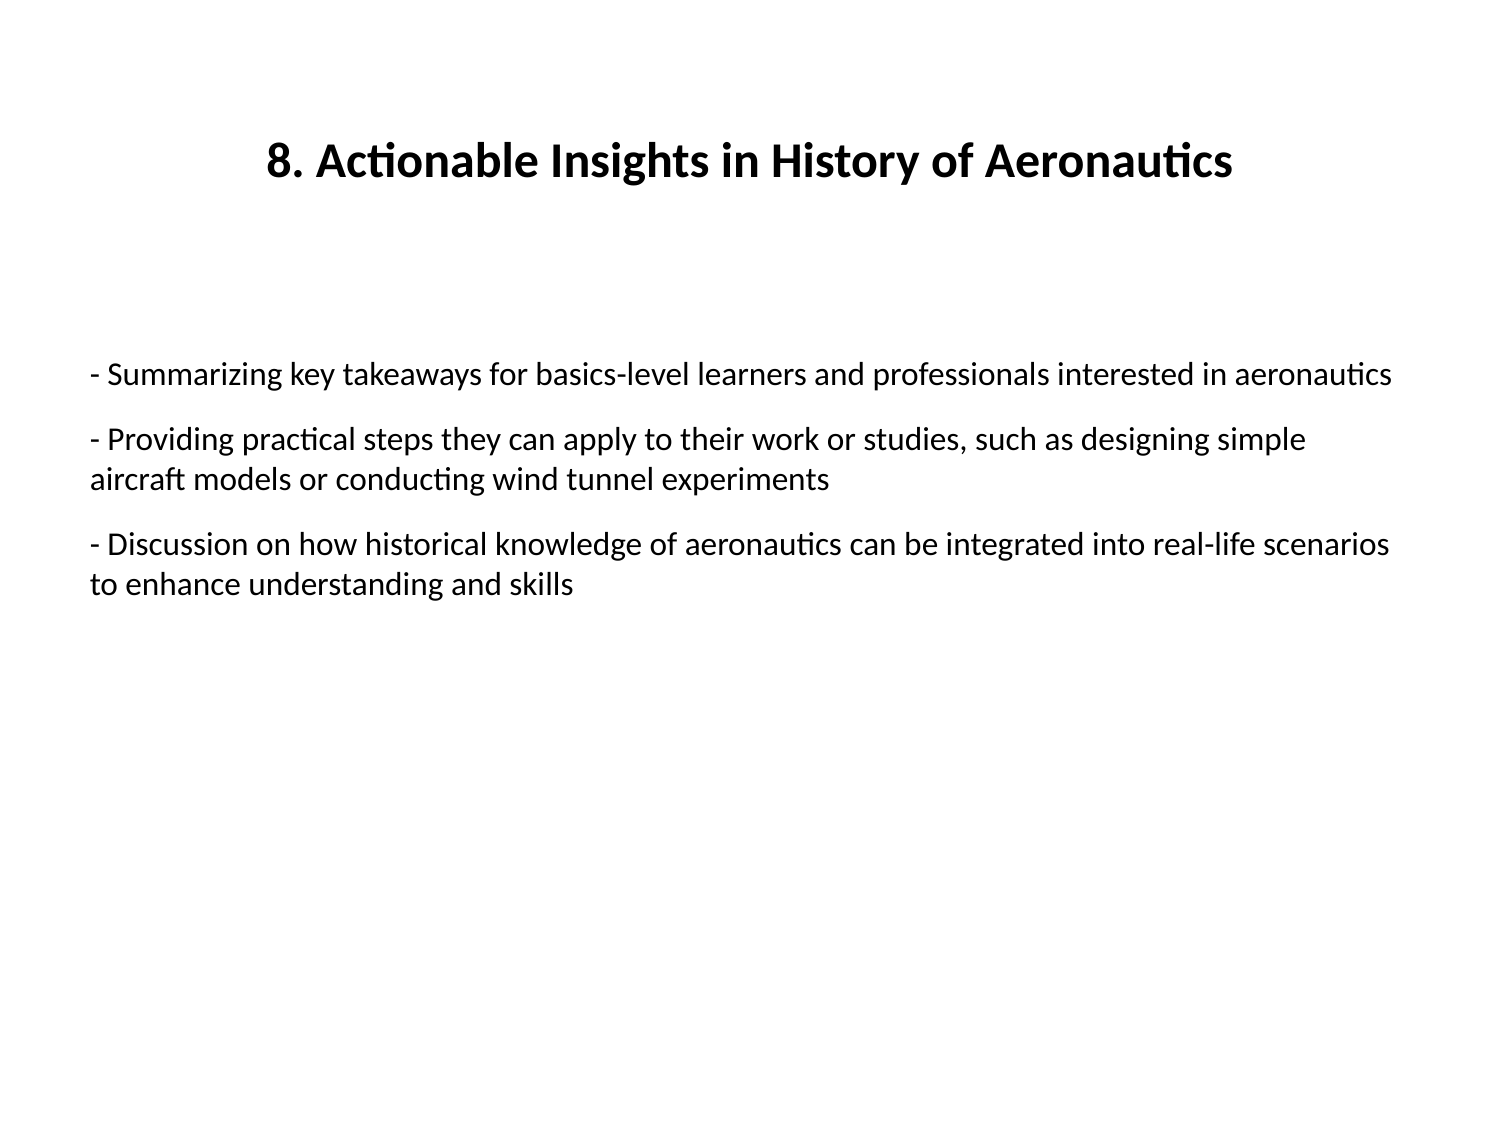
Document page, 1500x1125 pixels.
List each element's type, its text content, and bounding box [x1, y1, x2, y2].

text_box 8. Actionable Insights in History of Aeronautics [74, 74, 1425, 195]
text_box - Summarizing key takeaways for basics-level learners and professionals interested in aeronautics - Providing practical steps they can apply to their work or studies, such as designing simple aircraft models or conducting wind tunnel experiments - Discussion on how historical knowledge of aeronautics can be integrated into real-life scenarios to enhance understanding and skills [74, 299, 1425, 610]
